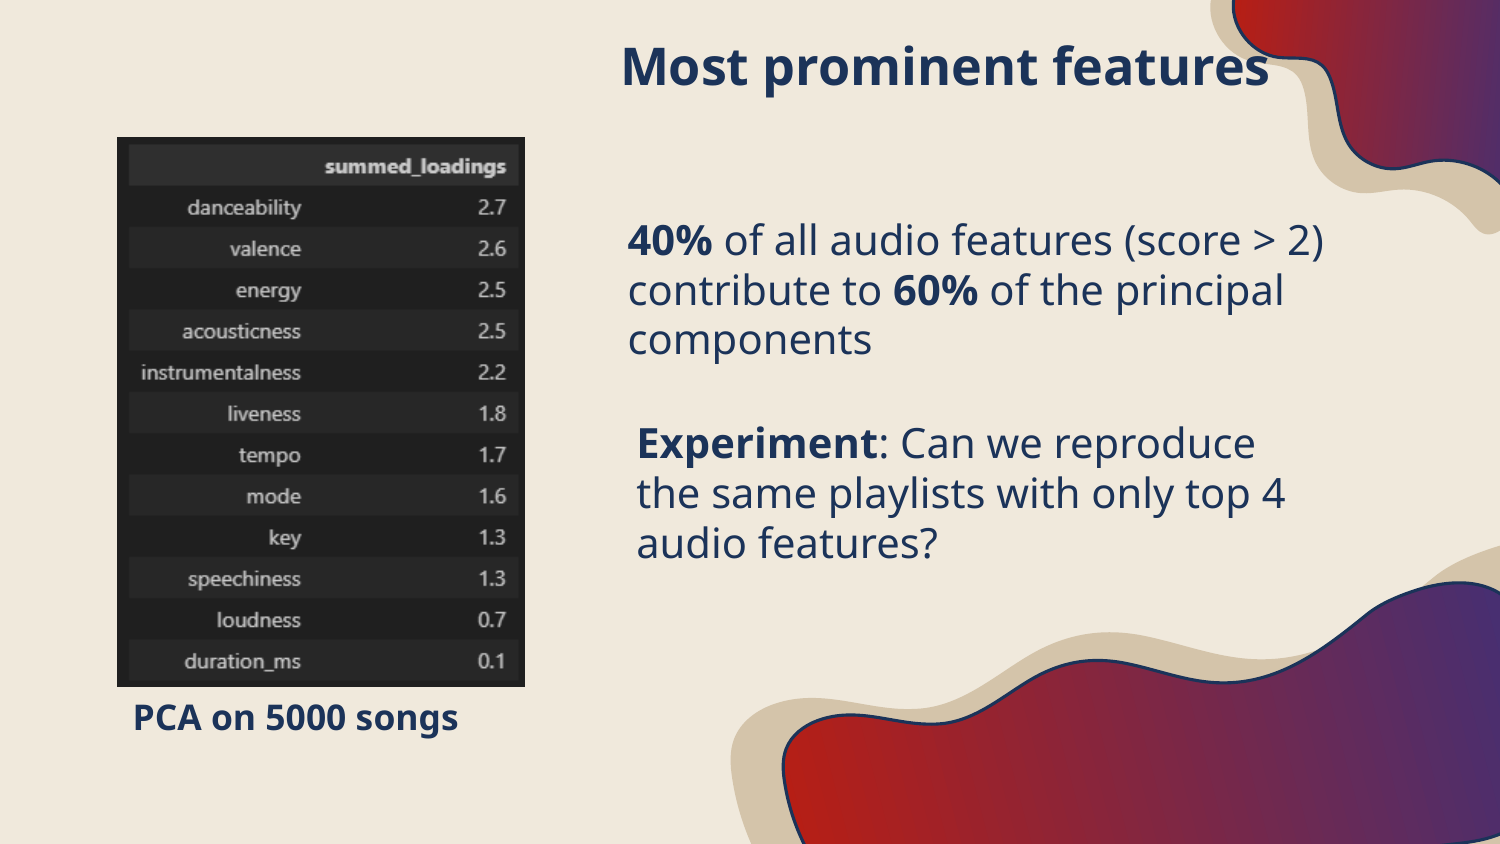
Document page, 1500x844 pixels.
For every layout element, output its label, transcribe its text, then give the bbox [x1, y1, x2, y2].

text_box Most prominent features [604, 18, 1325, 111]
title PCA on 5000 songs [616, 654, 814, 779]
picture [66, 57, 613, 787]
text_box Experiment: Can we reproduce the same playlists with only top 4 audio features? [621, 401, 1308, 582]
title 40% of all audio features (score > 2) contribute to 60% of the principal components [616, 176, 1357, 400]
